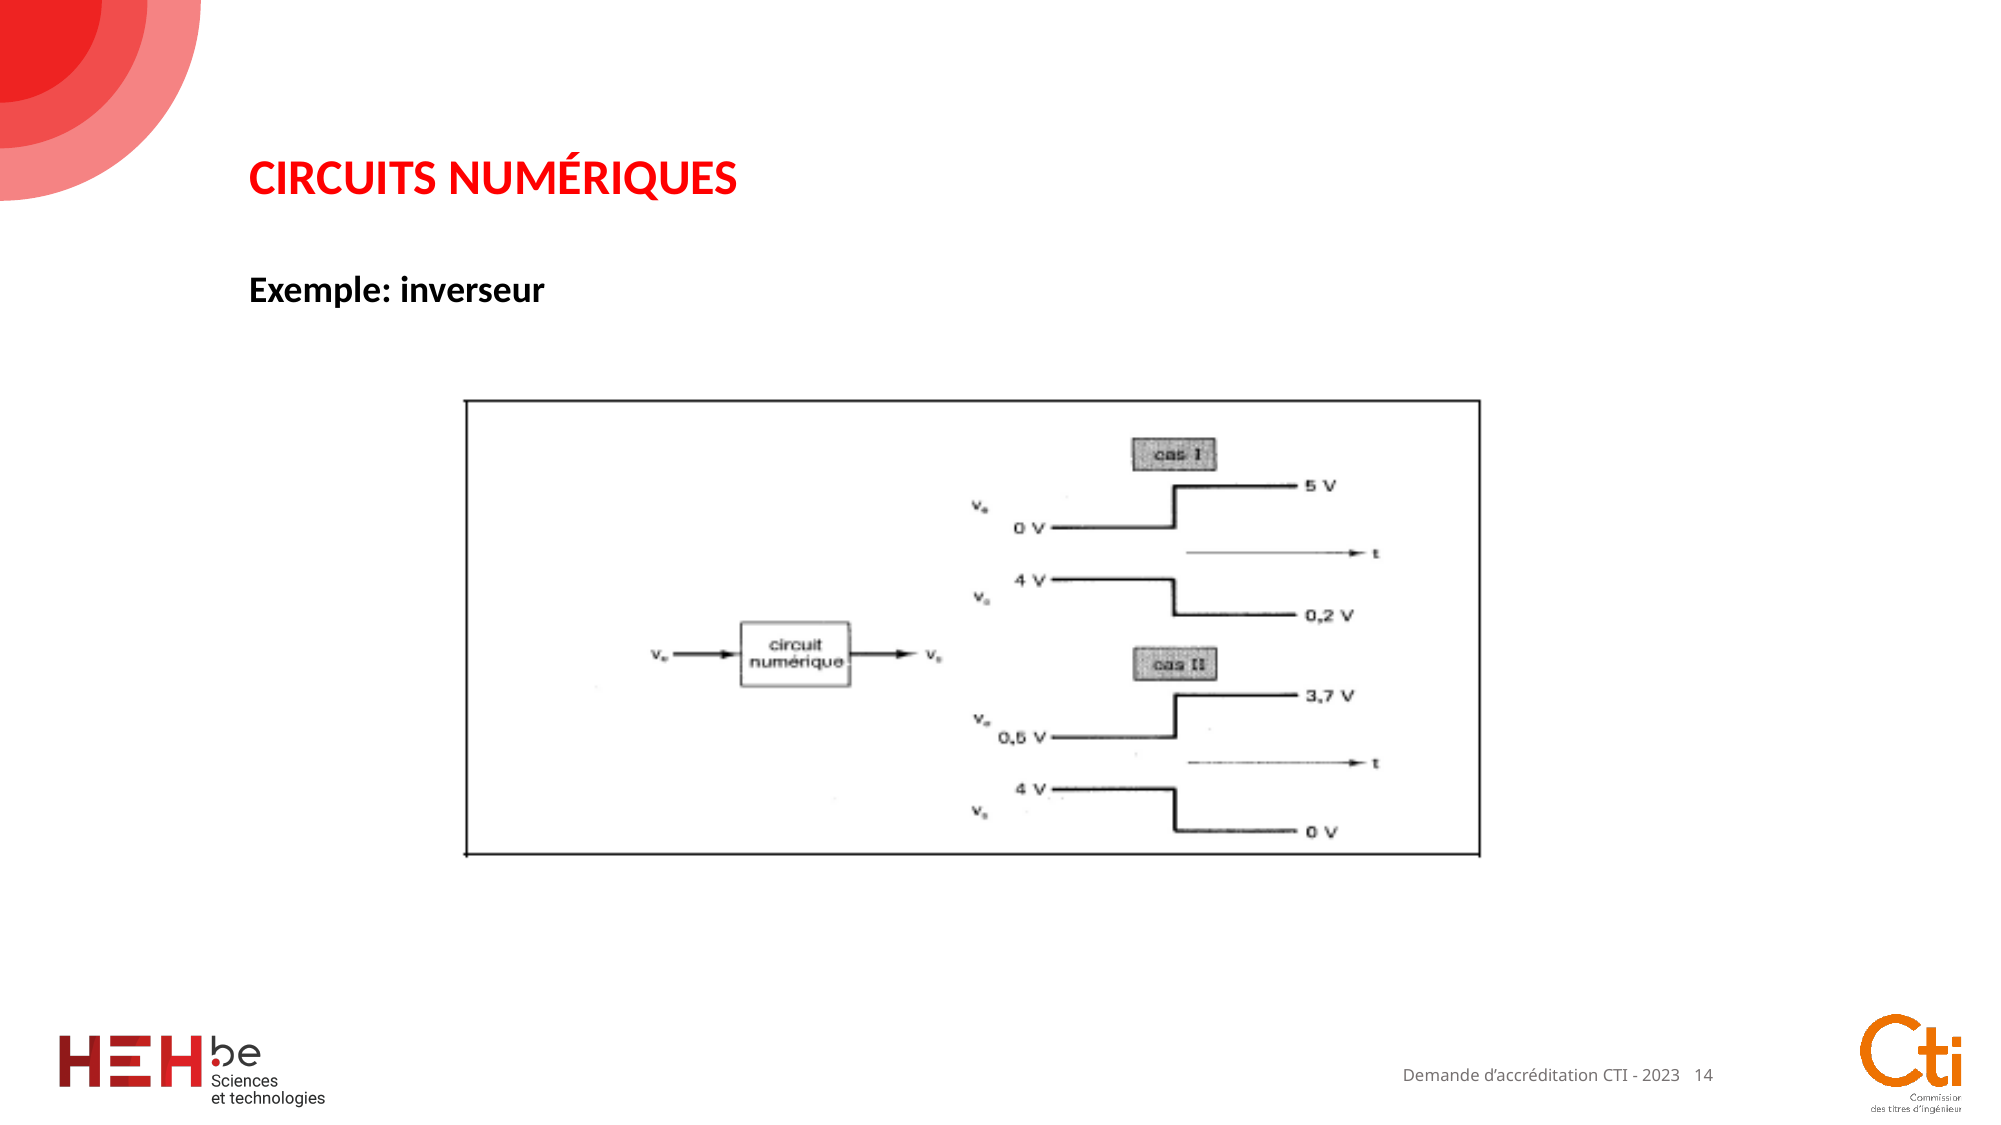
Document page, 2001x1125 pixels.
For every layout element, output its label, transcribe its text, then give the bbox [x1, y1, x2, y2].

picture [397, 349, 1584, 914]
picture [38, 1014, 346, 1125]
text_box CIRCUITS NUMÉRIQUES Exemple: inverseur [234, 137, 754, 317]
picture [1860, 1014, 1962, 1114]
